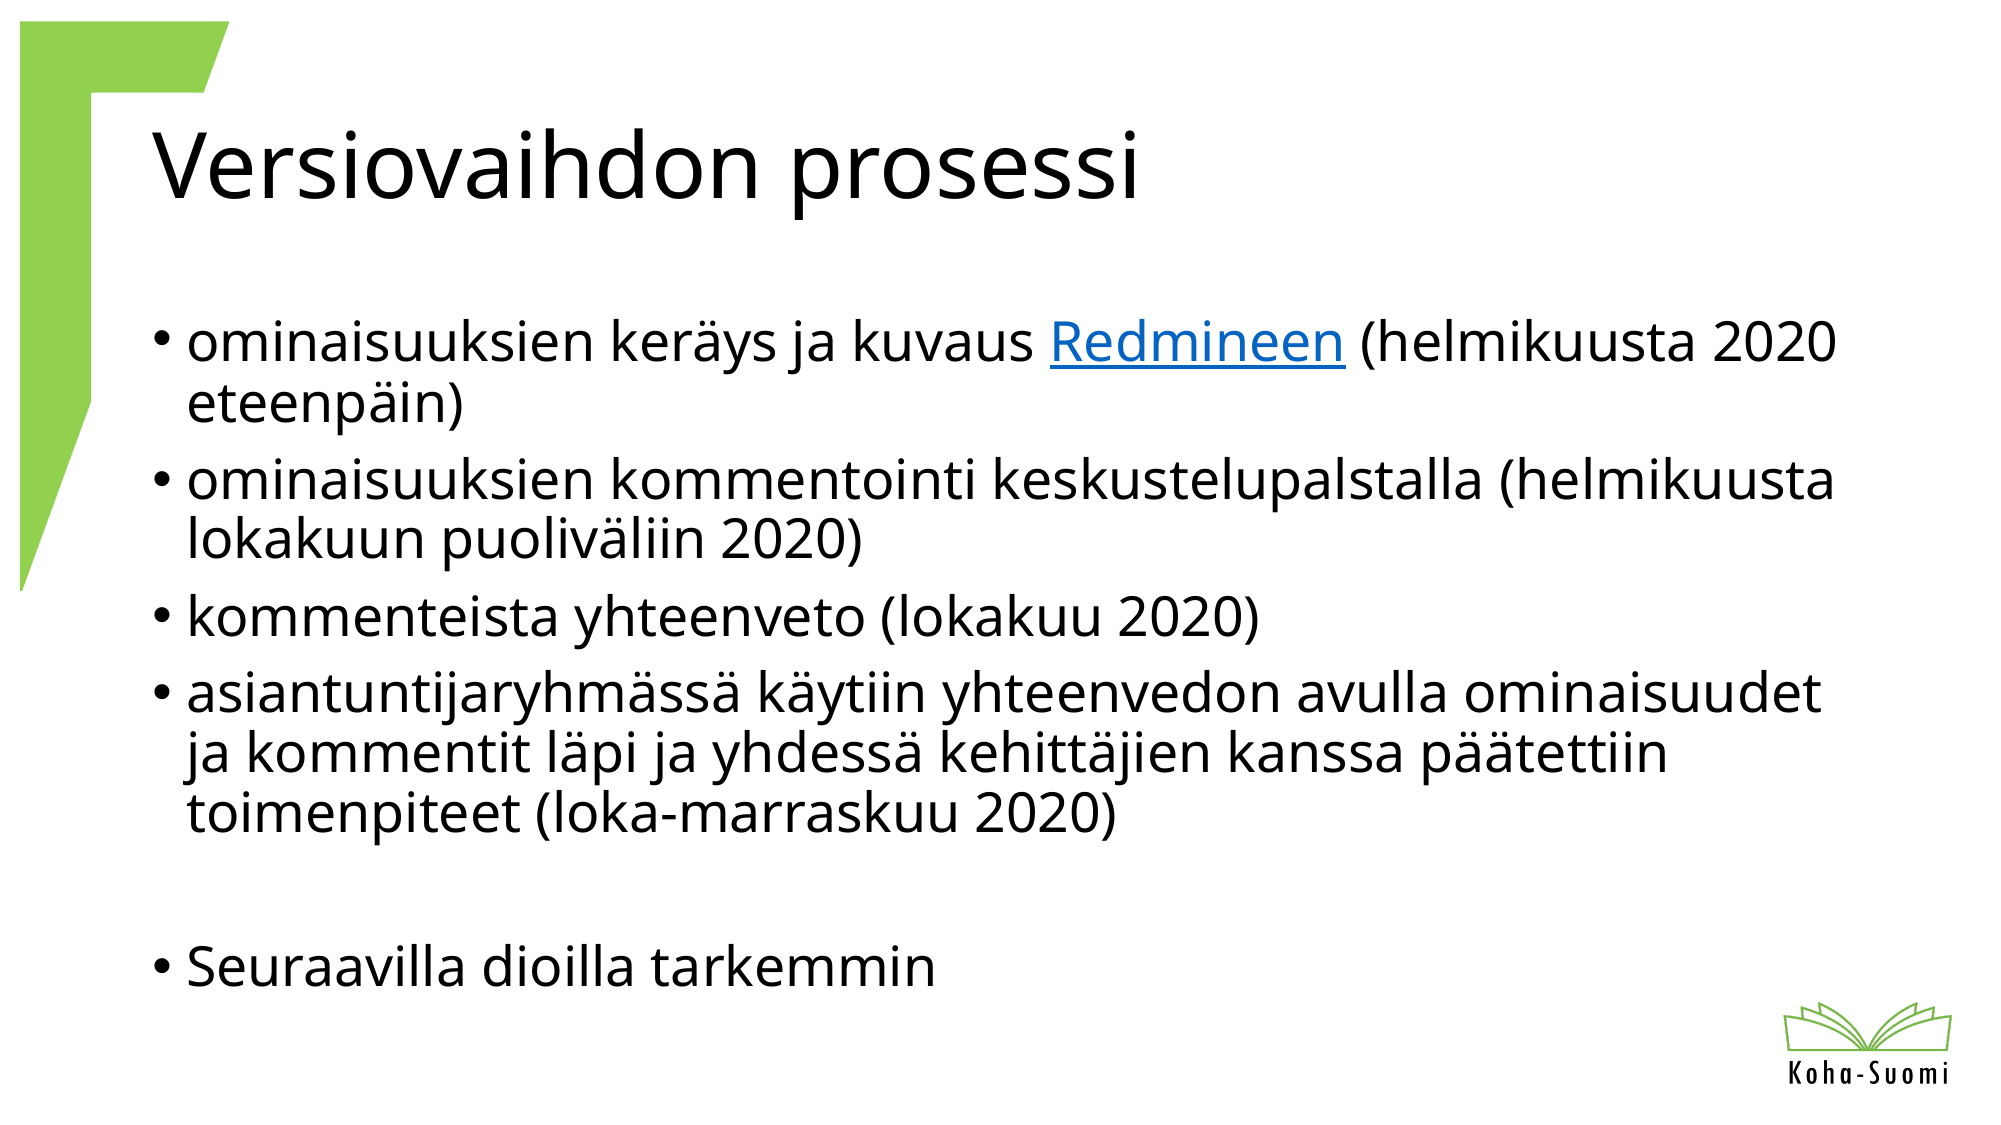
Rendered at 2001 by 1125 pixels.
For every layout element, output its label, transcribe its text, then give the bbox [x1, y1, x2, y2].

picture [1767, 986, 1968, 1100]
text_box [19, 21, 230, 592]
list ominaisuuksien keräys ja kuvaus Redmineen (helmikuusta 2020 eteenpäin) ominaisuuksien kommentointi keskustelupalstalla (helmikuusta lokakuun puoliväliin 2020) kommenteista yhteenveto (lokakuu 2020) asiantuntijaryhmässä käytiin yhteenvedon avulla ominaisuudet ja kommentit läpi ja yhdessä kehittäjien kanssa päätettiin toimenpiteet (loka-marraskuu 2020) Seuraavilla dioilla tarkemmin [137, 299, 1863, 1014]
title Versiovaihdon prosessi [137, 59, 1863, 278]
